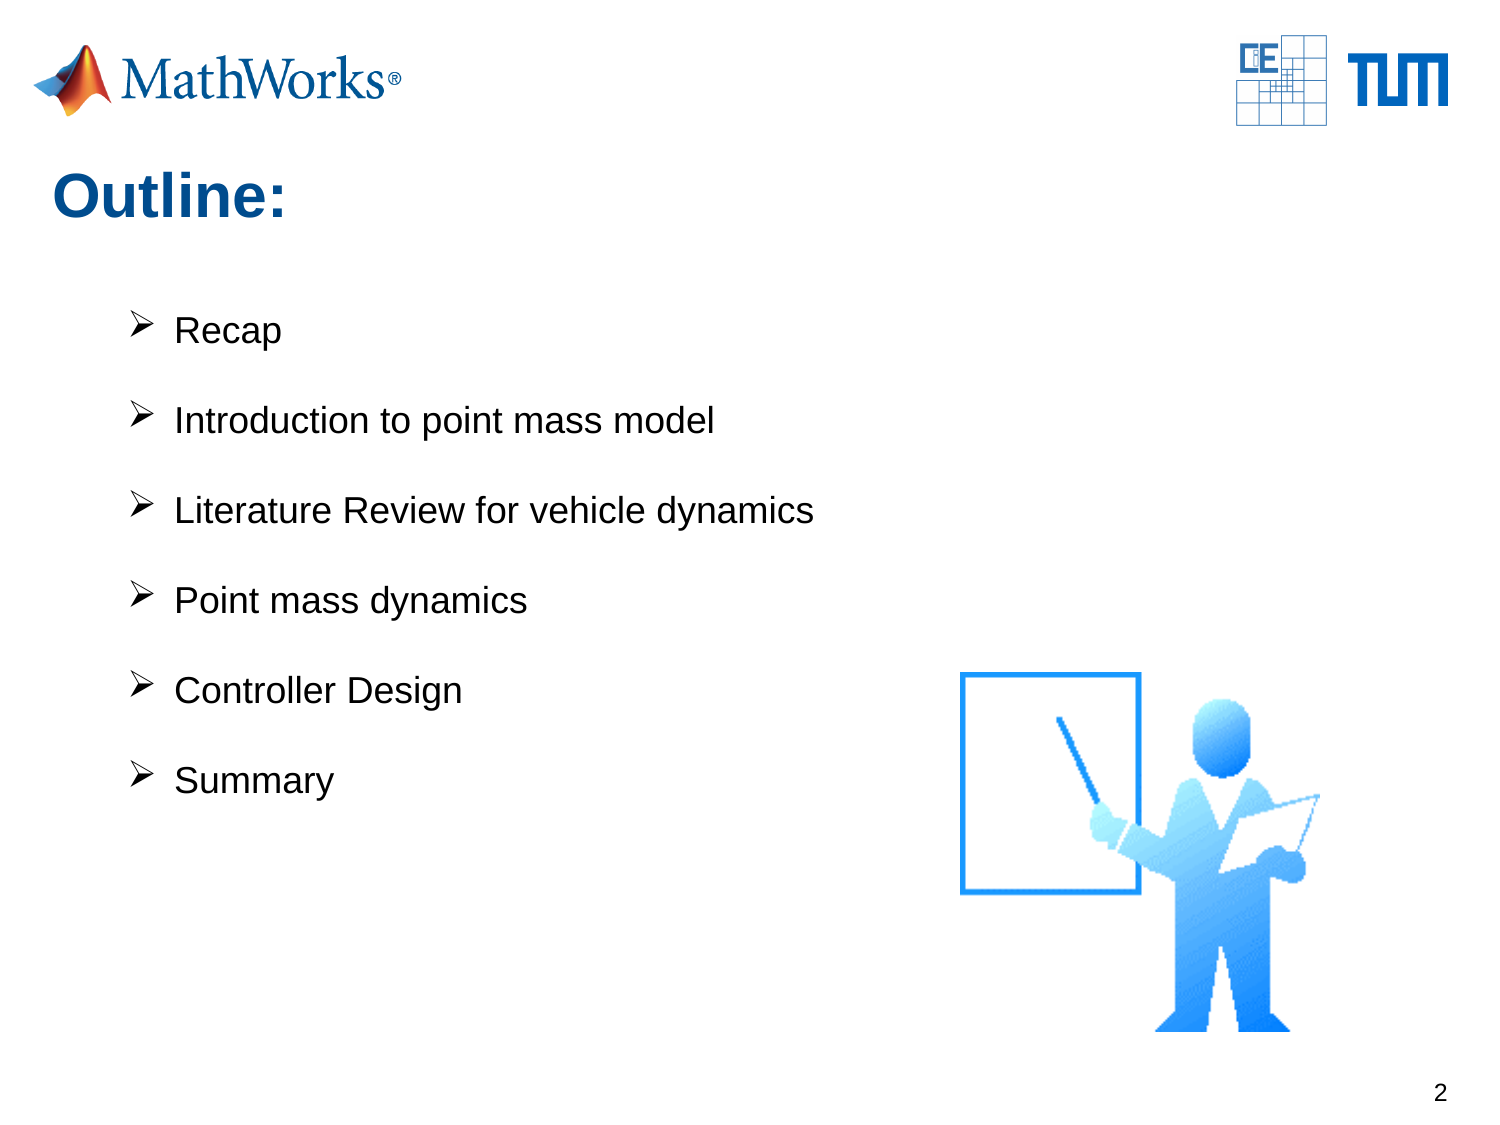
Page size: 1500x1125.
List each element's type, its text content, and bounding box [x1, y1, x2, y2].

picture [1236, 35, 1327, 126]
slide_number 2 [1111, 1061, 1448, 1122]
picture [17, 33, 415, 126]
list Recap Introduction to point mass model Literature Review for vehicle dynamics Point mass dynamics Controller Design Summary [127, 260, 1500, 1032]
title Outline: [52, 162, 1449, 231]
picture [959, 671, 1320, 1032]
